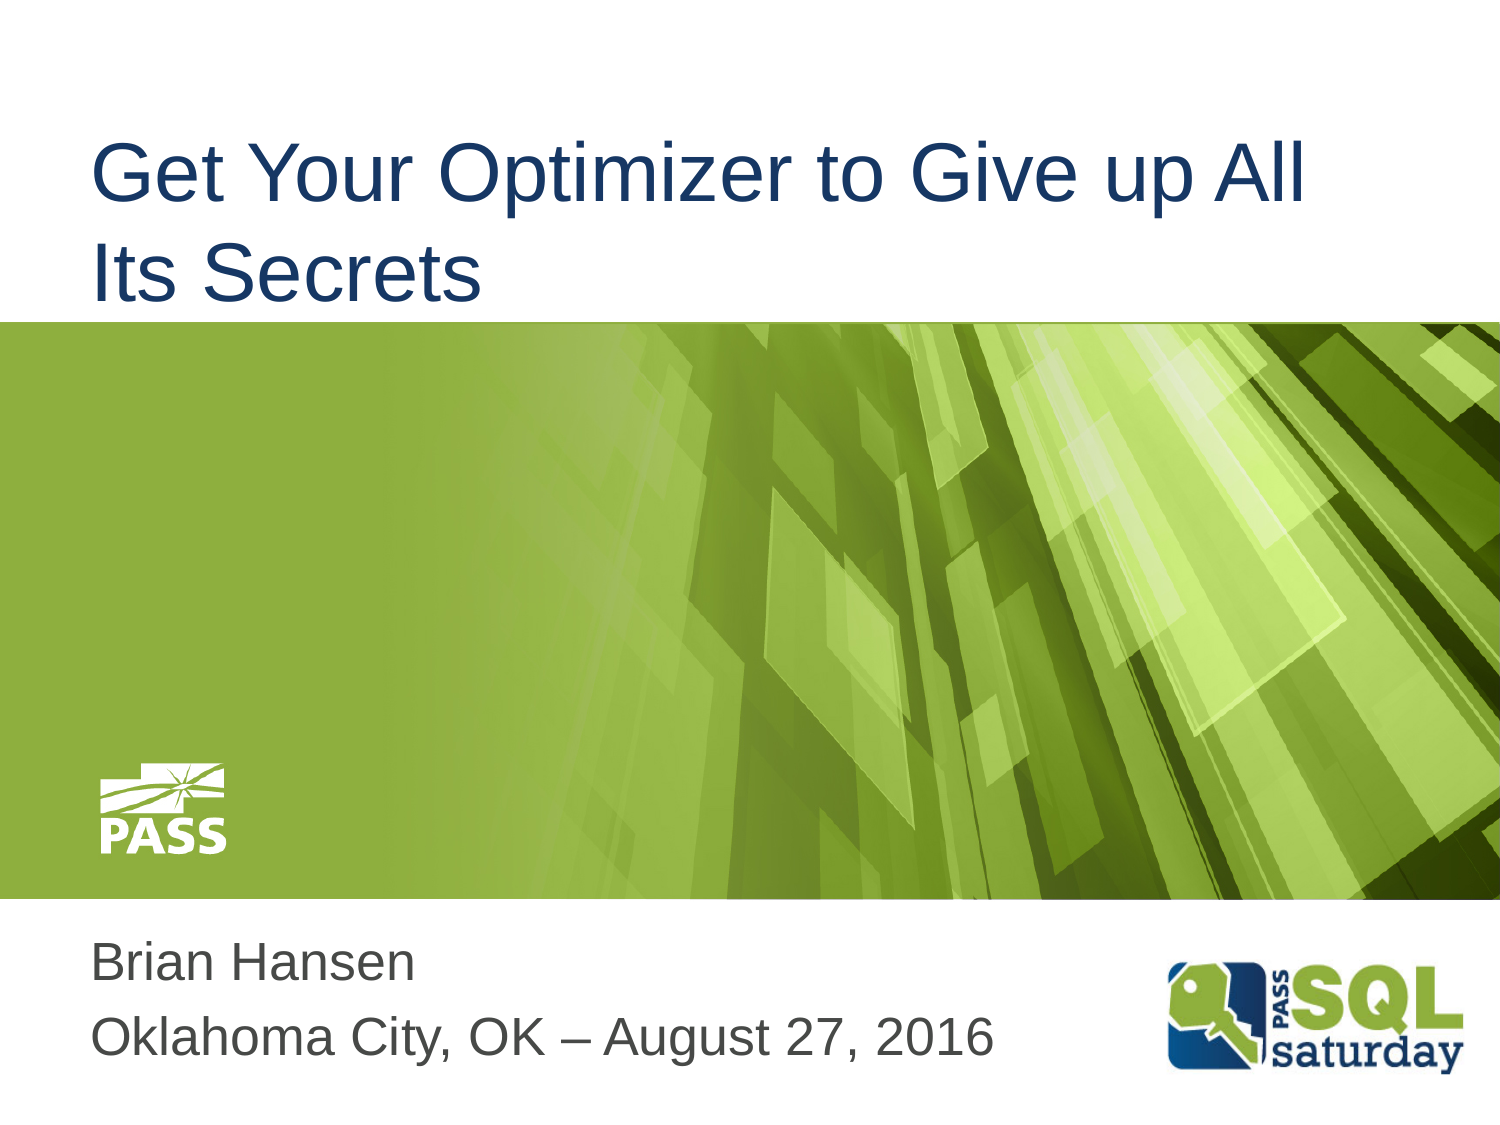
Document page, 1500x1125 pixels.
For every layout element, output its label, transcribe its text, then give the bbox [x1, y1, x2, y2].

title Get Your Optimizer to Give up All Its Secrets [75, 98, 1421, 340]
picture [0, 17, 1500, 1125]
text_box Brian Hansen Oklahoma City, OK – August 27, 2016 [75, 919, 1013, 1091]
